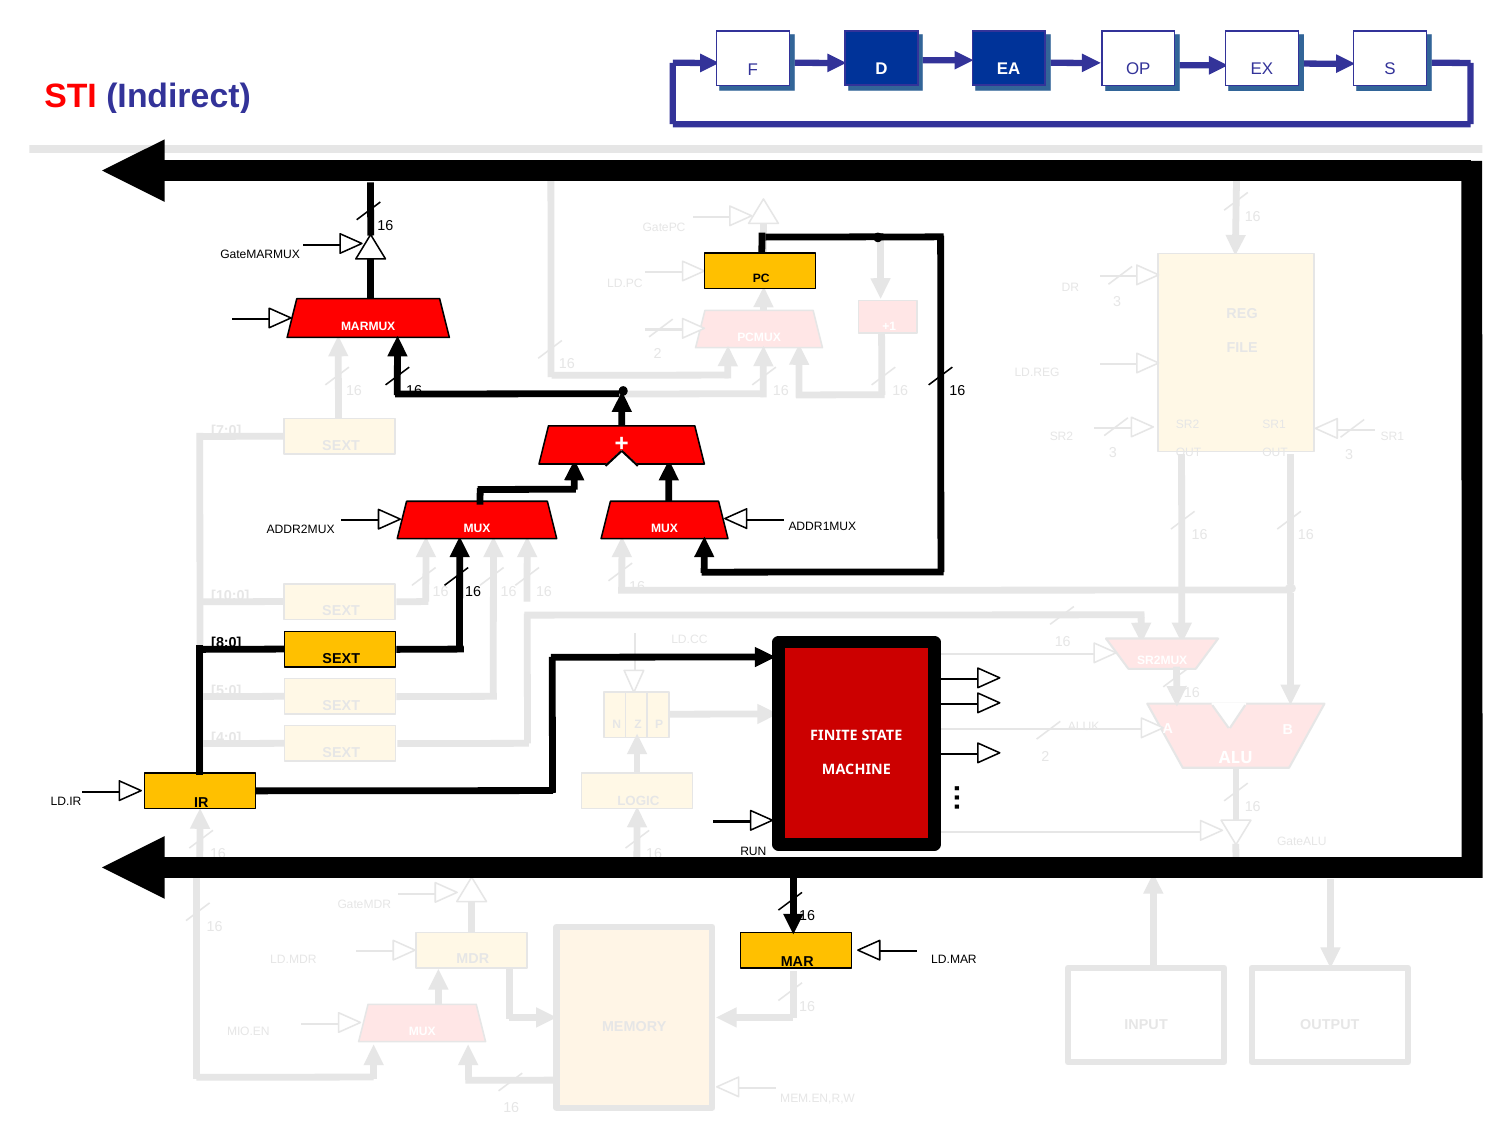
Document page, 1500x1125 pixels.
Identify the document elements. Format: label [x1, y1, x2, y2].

text_box [10, 11, 1488, 1125]
